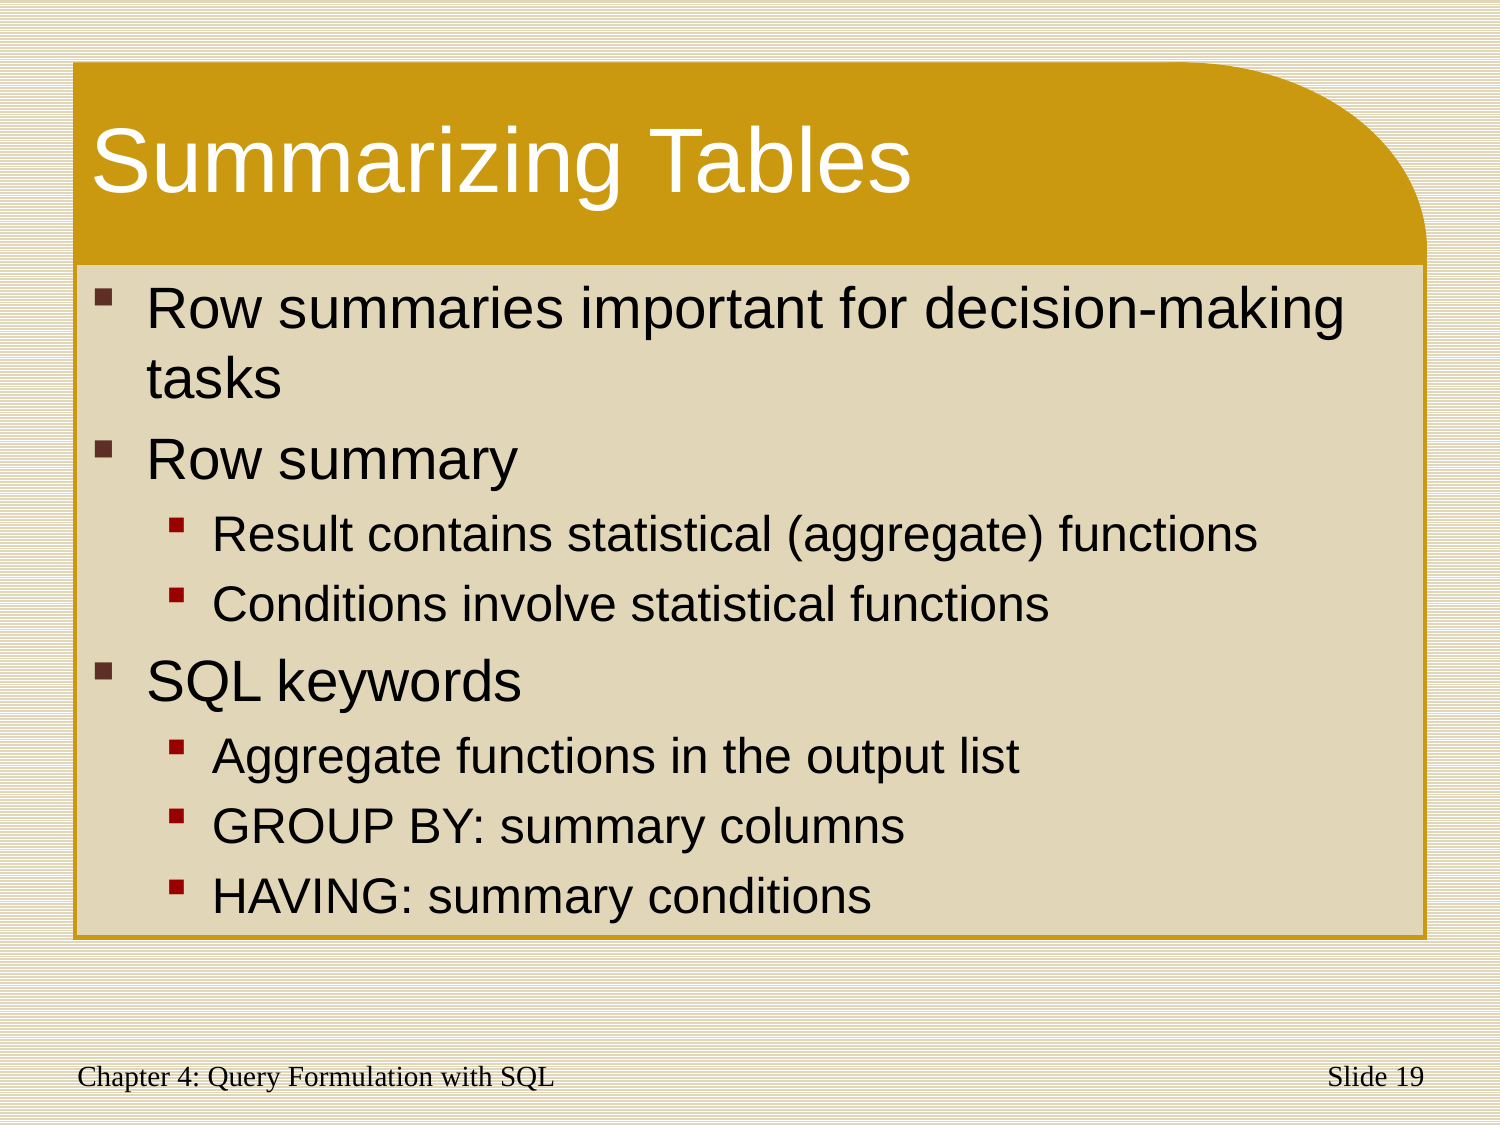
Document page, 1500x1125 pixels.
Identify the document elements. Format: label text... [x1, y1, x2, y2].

list Row summaries important for decision-making tasks Row summary Result contains statistical (aggregate) functions Conditions involve statistical functions SQL keywords Aggregate functions in the output list GROUP BY: summary columns HAVING: summary conditions [73, 260, 1427, 940]
title Summarizing Tables [75, 62, 1388, 250]
